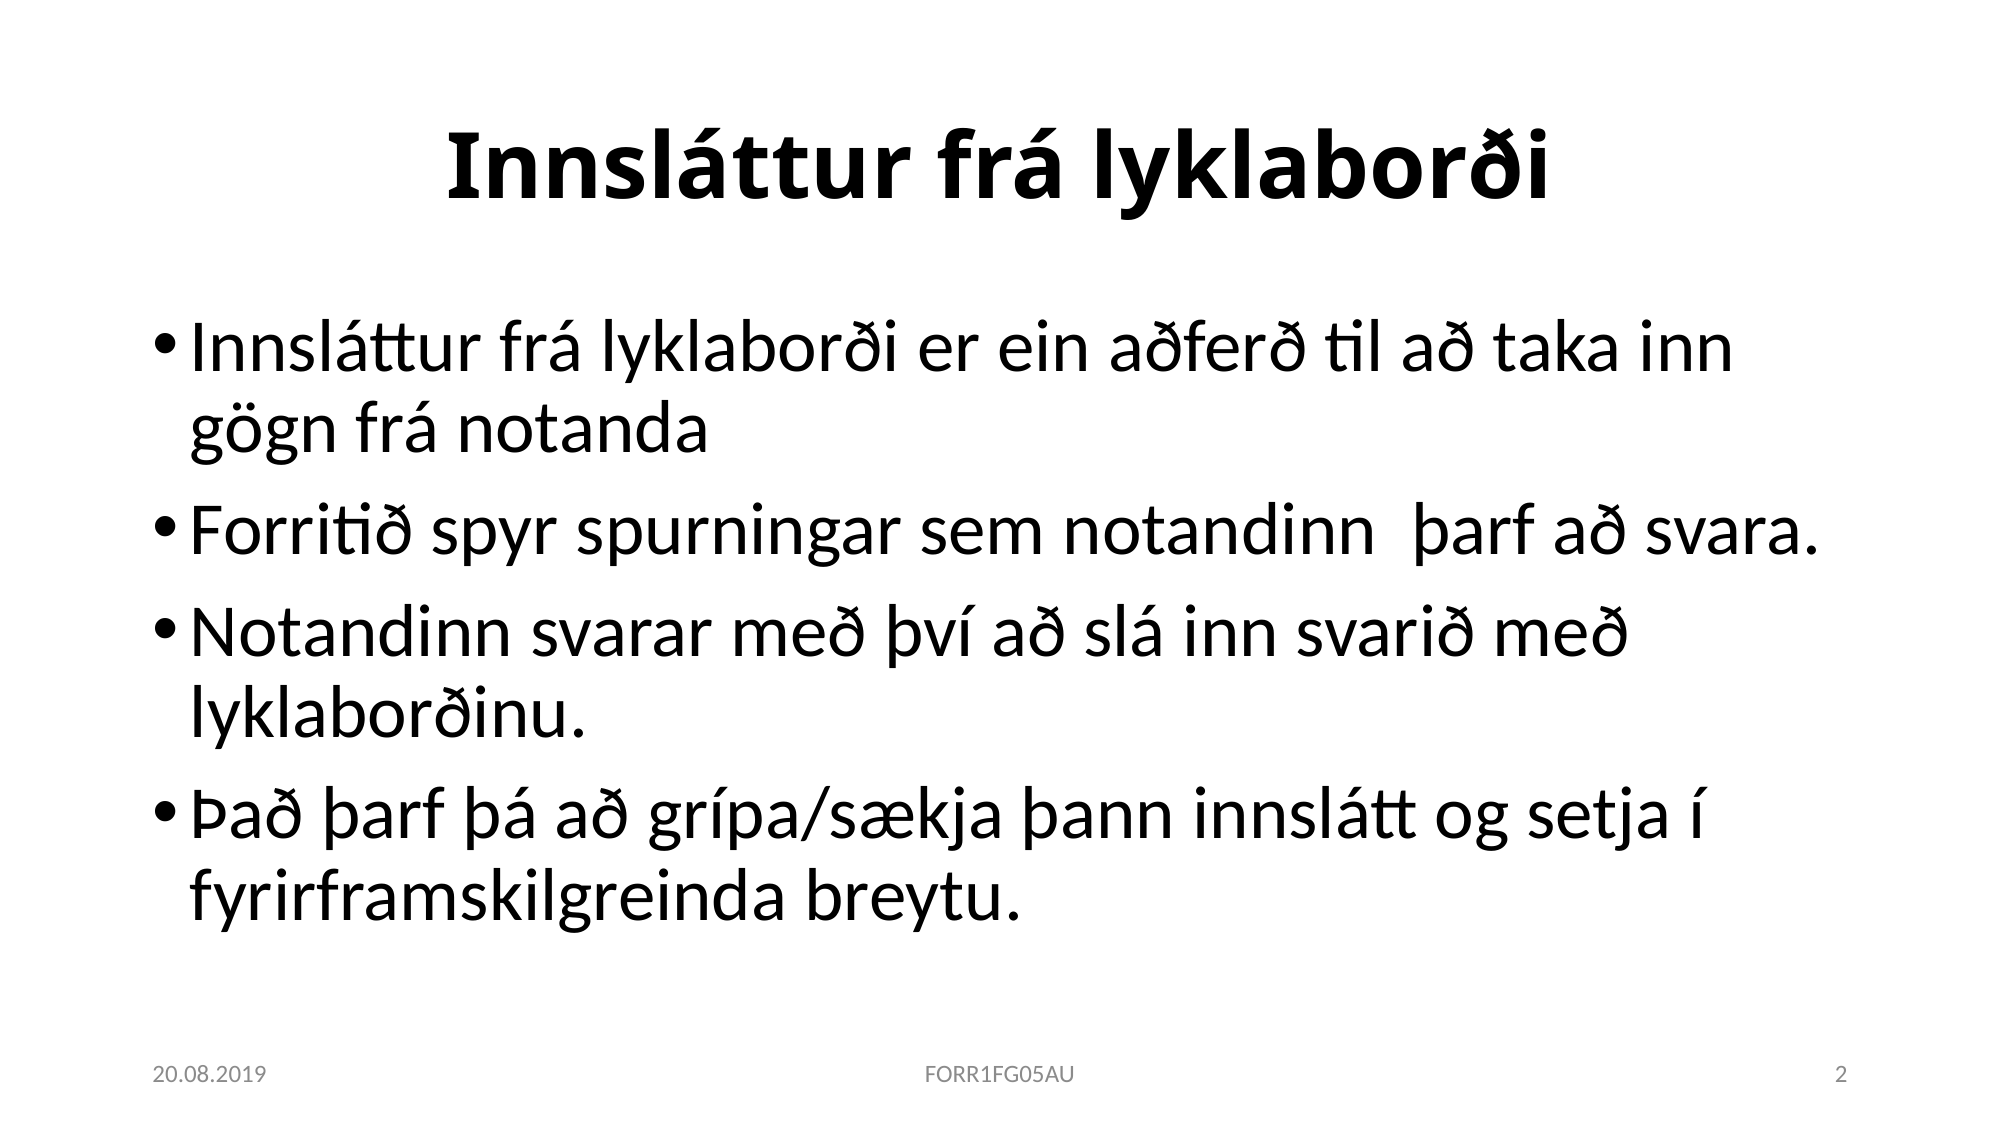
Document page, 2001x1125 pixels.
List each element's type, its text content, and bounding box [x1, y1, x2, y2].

list Innsláttur frá lyklaborði er ein aðferð til að taka inn gögn frá notanda Forritið spyr spurningar sem notandinn þarf að svara. Notandinn svarar með því að slá inn svarið með lyklaborðinu. Það þarf þá að grípa/sækja þann innslátt og setja í fyrirframskilgreinda breytu. [137, 299, 1863, 1014]
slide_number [137, 1042, 588, 1103]
footer FORR1FG05AU [662, 1042, 1338, 1103]
slide_number 2 [1412, 1042, 1863, 1103]
title Innsláttur frá lyklaborði [137, 59, 1863, 278]
